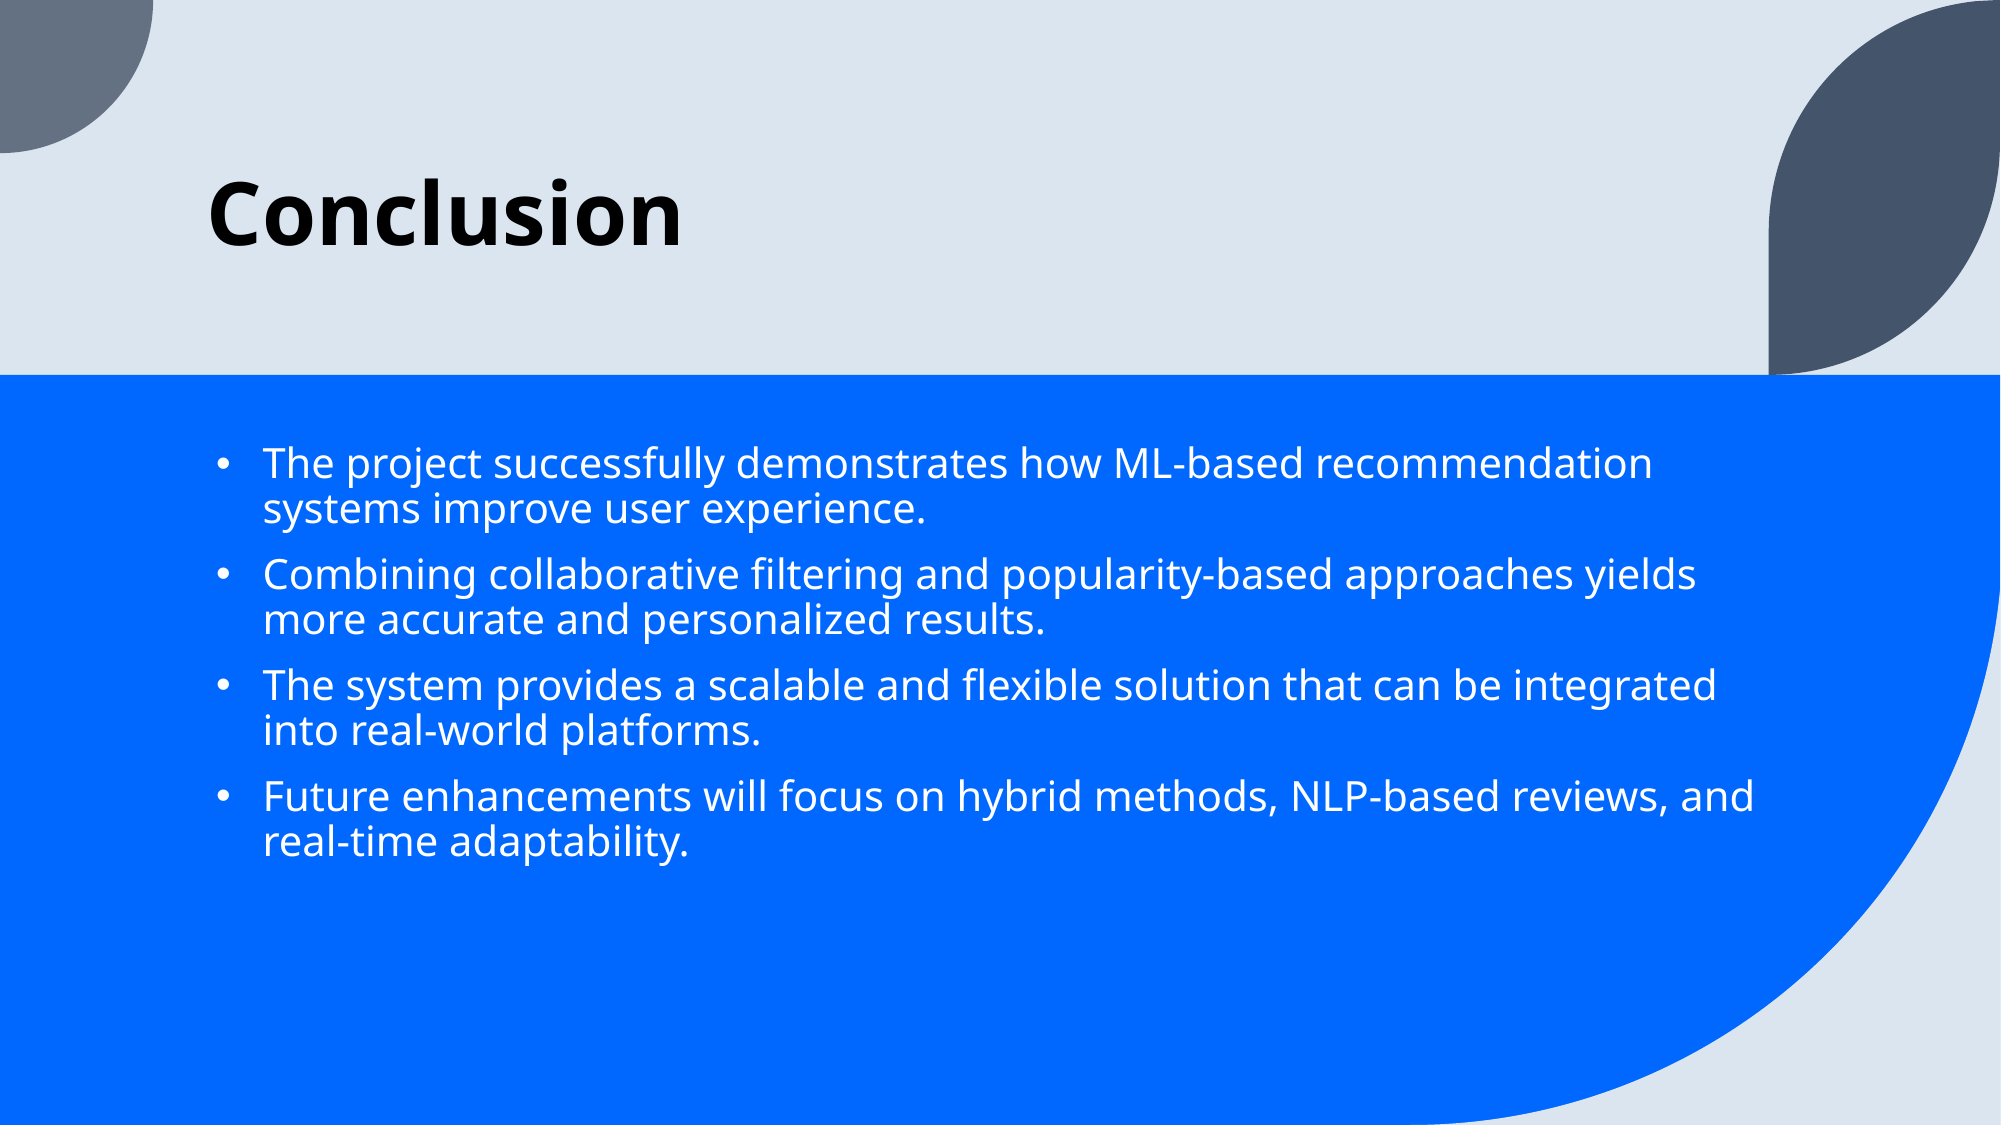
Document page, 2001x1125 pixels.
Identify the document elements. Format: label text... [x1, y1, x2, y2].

title Conclusion [191, 7, 1796, 270]
list The project successfully demonstrates how ML-based recommendation systems improve user experience. Combining collaborative filtering and popularity-based approaches yields more accurate and personalized results. The system provides a scalable and flexible solution that can be integrated into real-world platforms. Future enhancements will focus on hybrid methods, NLP-based reviews, and real-time adaptability. [191, 435, 1796, 999]
